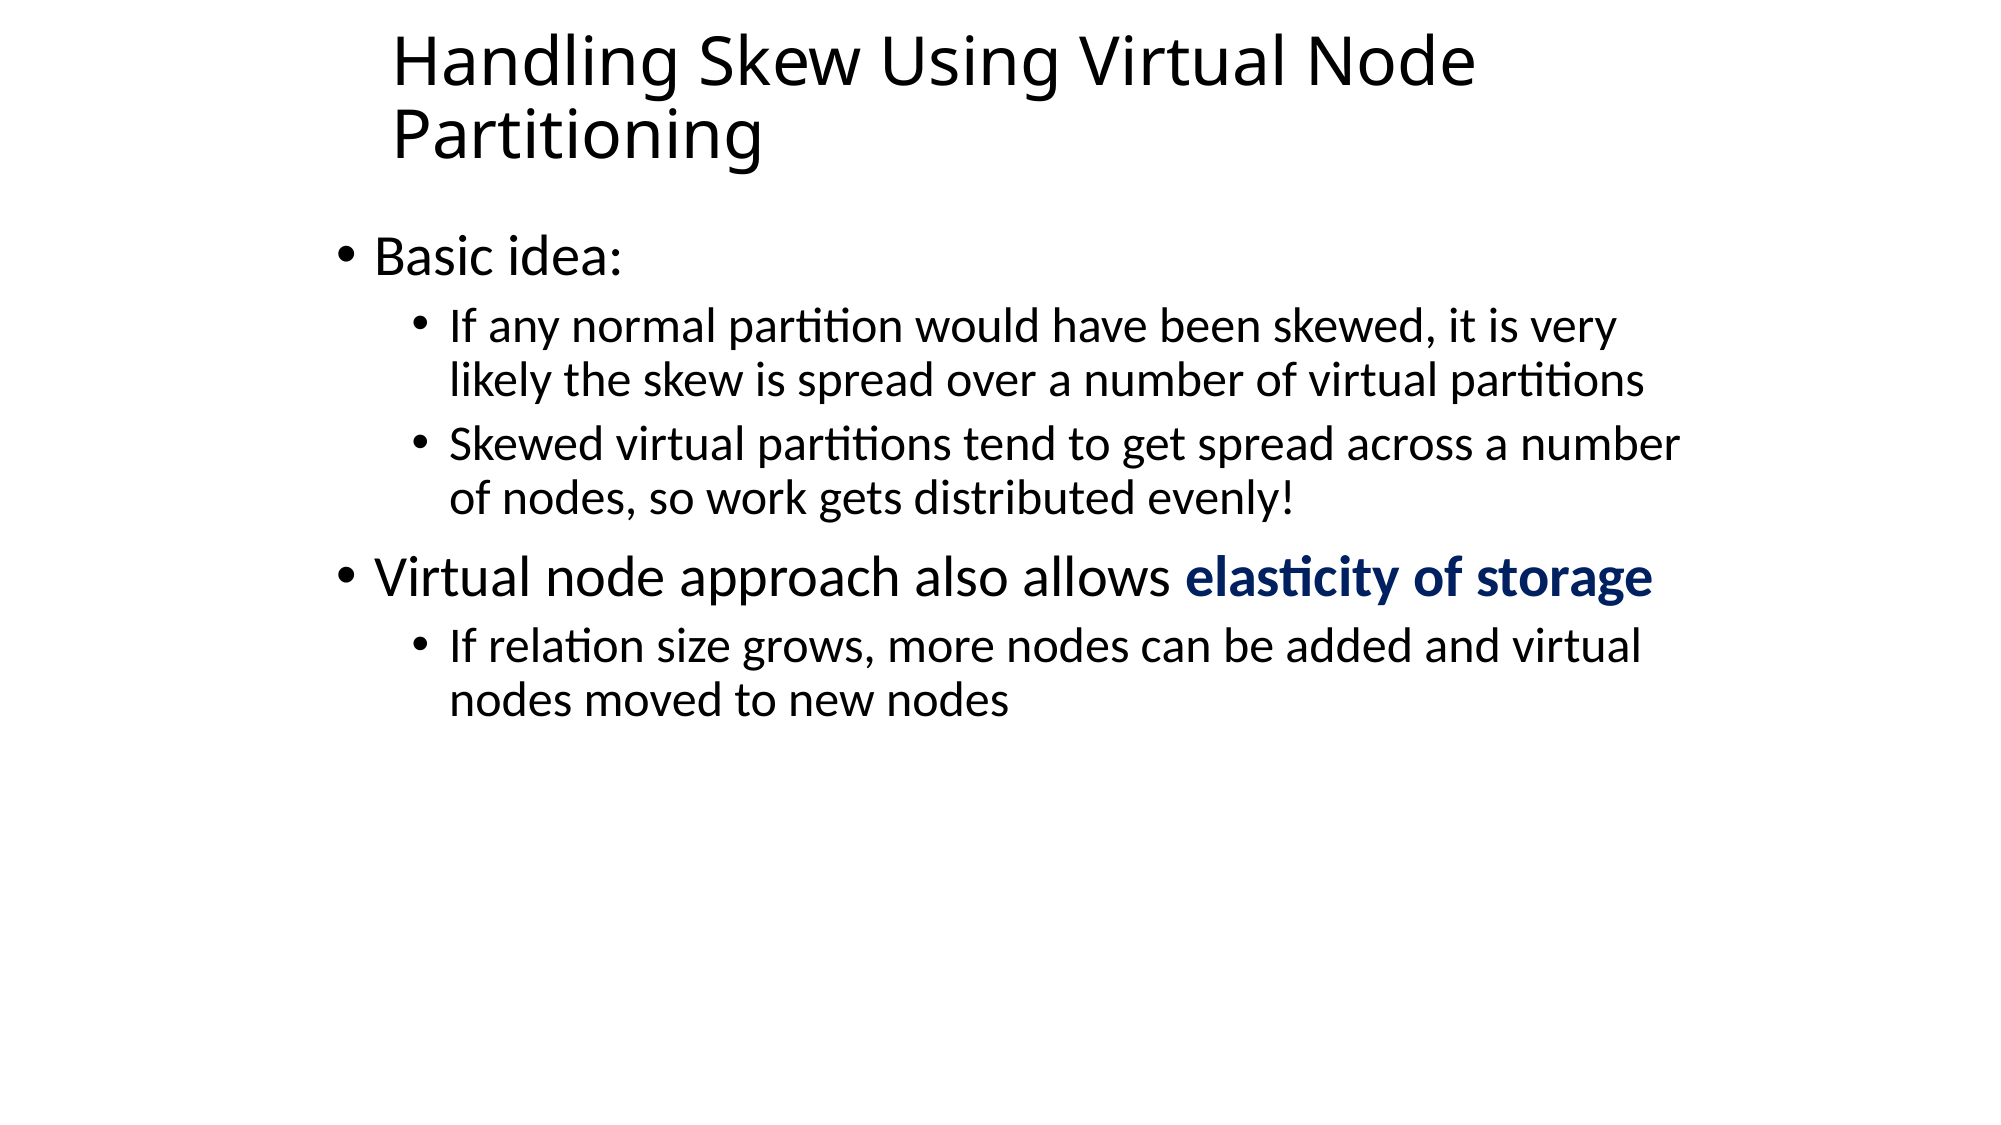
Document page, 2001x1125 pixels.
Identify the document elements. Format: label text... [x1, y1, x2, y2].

list Basic idea: If any normal partition would have been skewed, it is very likely the skew is spread over a number of virtual partitions Skewed virtual partitions tend to get spread across a number of nodes, so work gets distributed evenly! Virtual node approach also allows elasticity of storage If relation size grows, more nodes can be added and virtual nodes moved to new nodes [321, 218, 1701, 1062]
title Handling Skew Using Virtual Node Partitioning [376, 19, 1702, 181]
